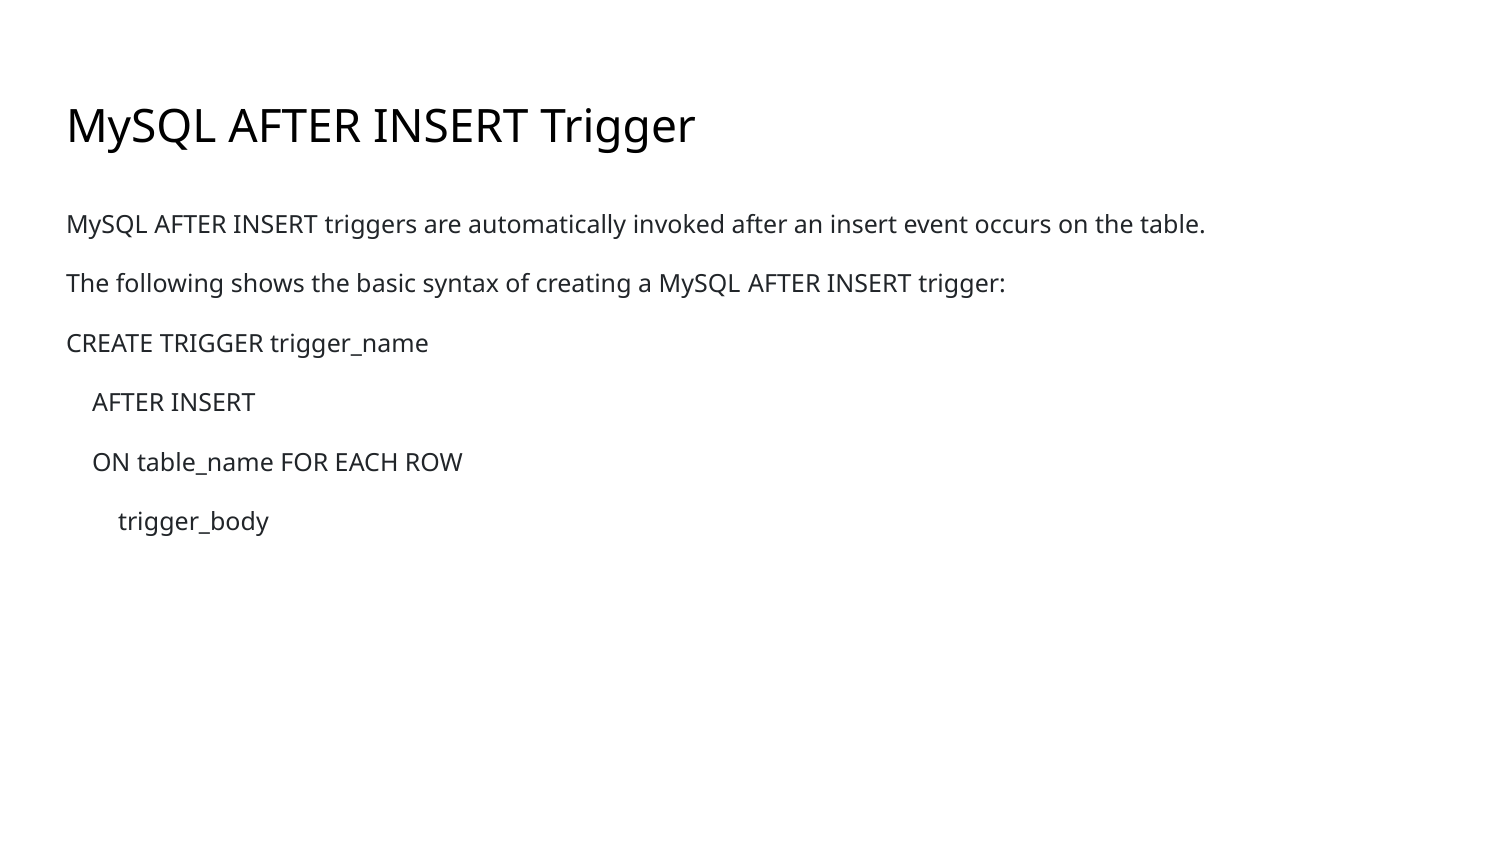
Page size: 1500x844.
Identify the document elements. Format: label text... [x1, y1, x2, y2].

title MySQL AFTER INSERT Trigger [51, 72, 1449, 167]
list MySQL AFTER INSERT triggers are automatically invoked after an insert event occurs on the table. The following shows the basic syntax of creating a MySQL AFTER INSERT trigger: CREATE TRIGGER trigger_name AFTER INSERT ON table_name FOR EACH ROW trigger_body [51, 189, 1449, 750]
